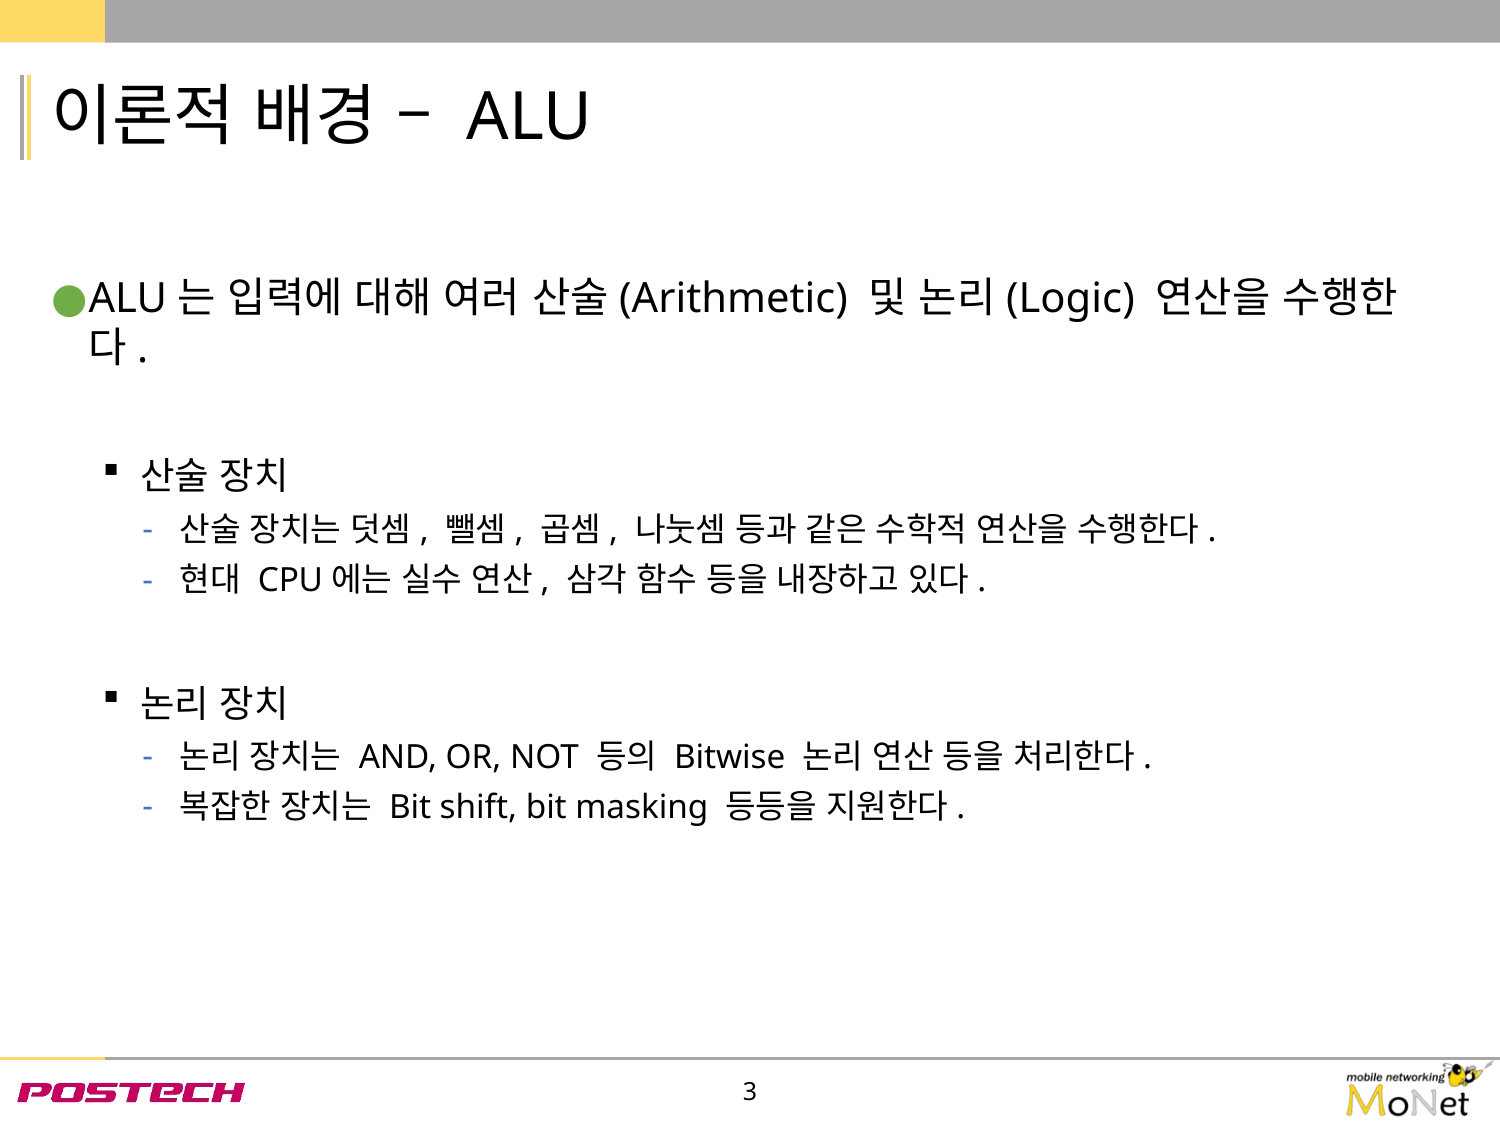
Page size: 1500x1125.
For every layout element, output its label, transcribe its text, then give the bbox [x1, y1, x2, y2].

picture [13, 1076, 248, 1109]
list ALU는 입력에 대해 여러 산술(Arithmetic) 및 논리(Logic) 연산을 수행한다. 산술 장치 산술 장치는 덧셈, 뺄셈, 곱셈, 나눗셈 등과 같은 수학적 연산을 수행한다. 현대 CPU에는 실수 연산, 삼각 함수 등을 내장하고 있다. 논리 장치 논리 장치는 AND, OR, NOT 등의 Bitwise 논리 연산 등을 처리한다. 복잡한 장치는 Bit shift, bit masking 등등을 지원한다. [36, 192, 1455, 1039]
picture [1343, 1060, 1500, 1125]
title 이론적 배경 – ALU [36, 75, 1455, 161]
